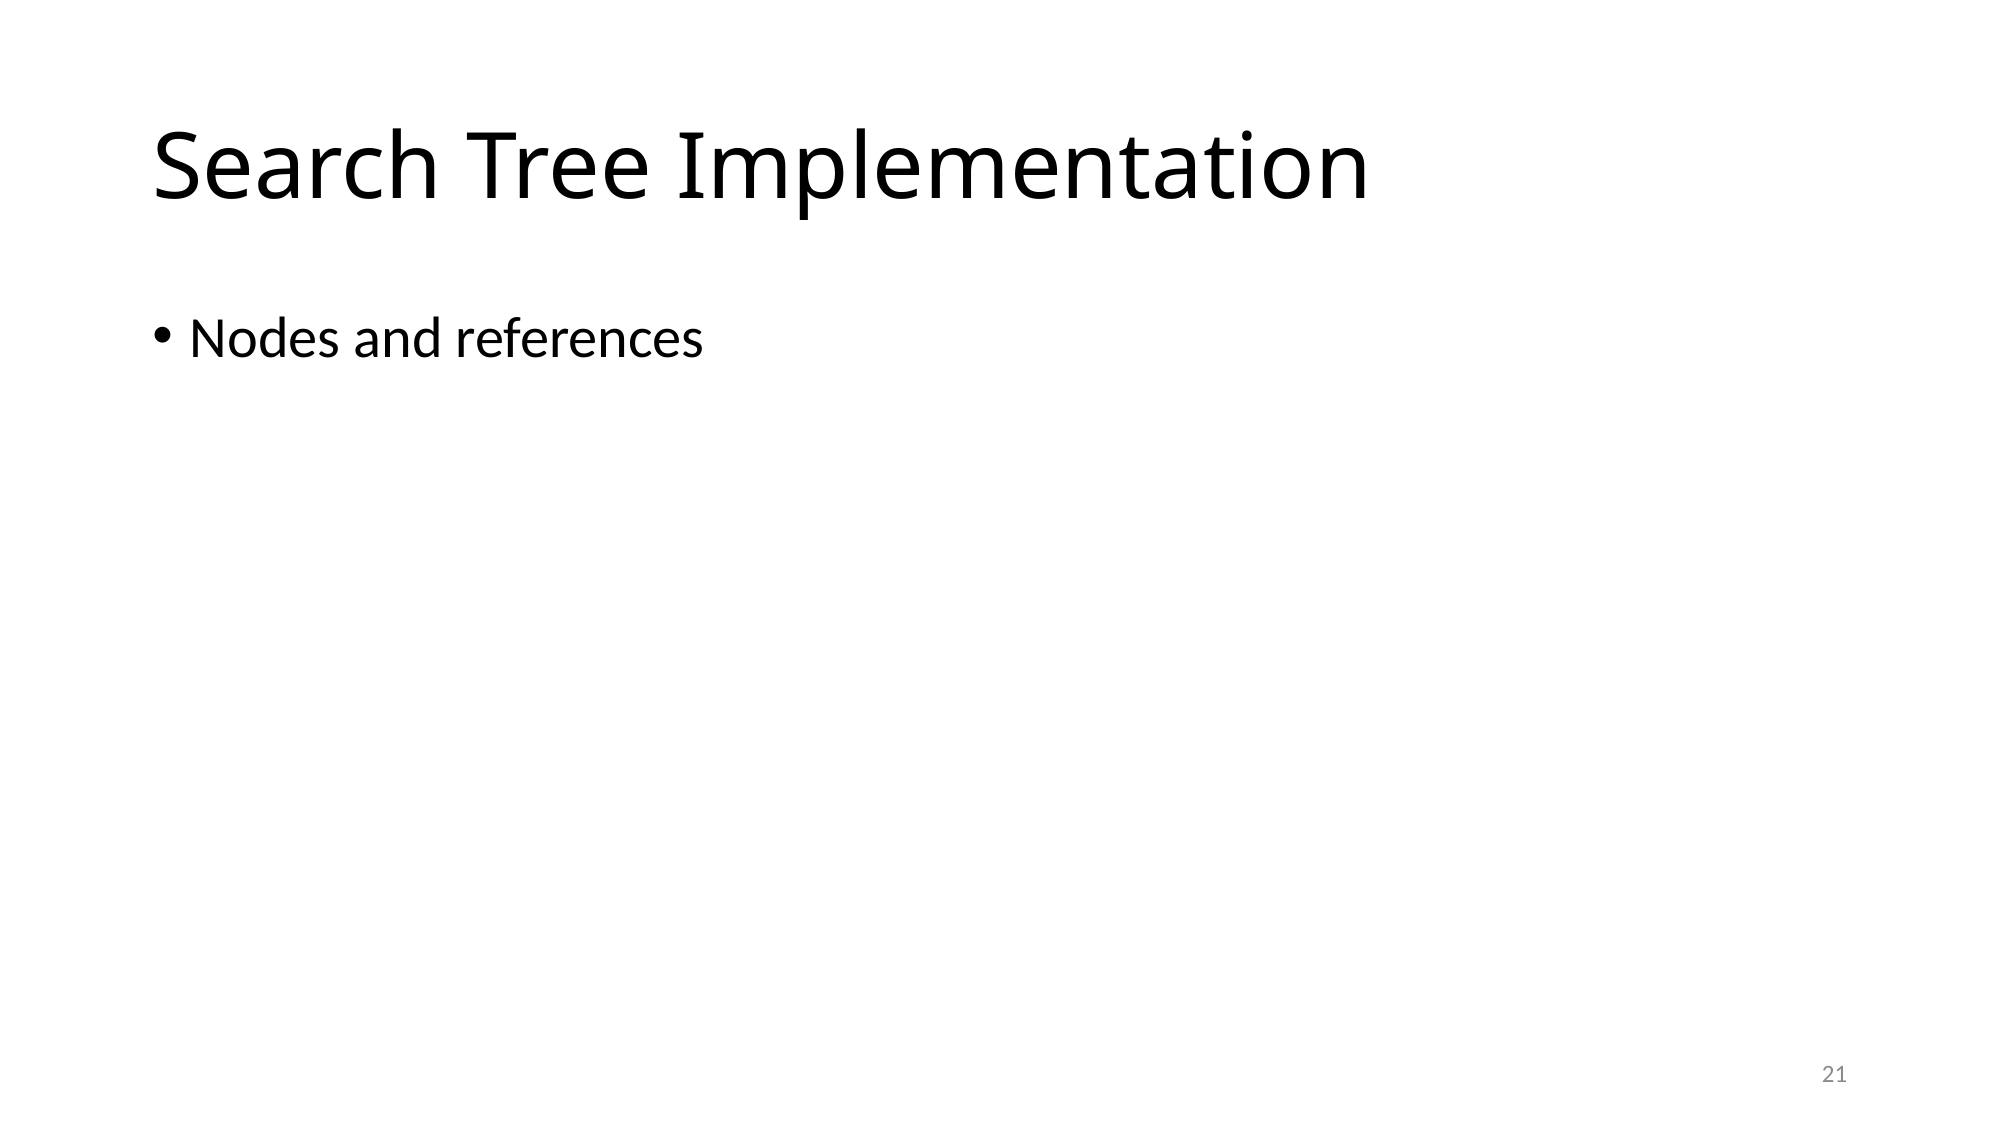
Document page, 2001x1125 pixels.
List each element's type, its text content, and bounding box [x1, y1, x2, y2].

list Nodes and references [137, 299, 1863, 1014]
slide_number 21 [1412, 1042, 1863, 1103]
title Search Tree Implementation [137, 59, 1863, 278]
